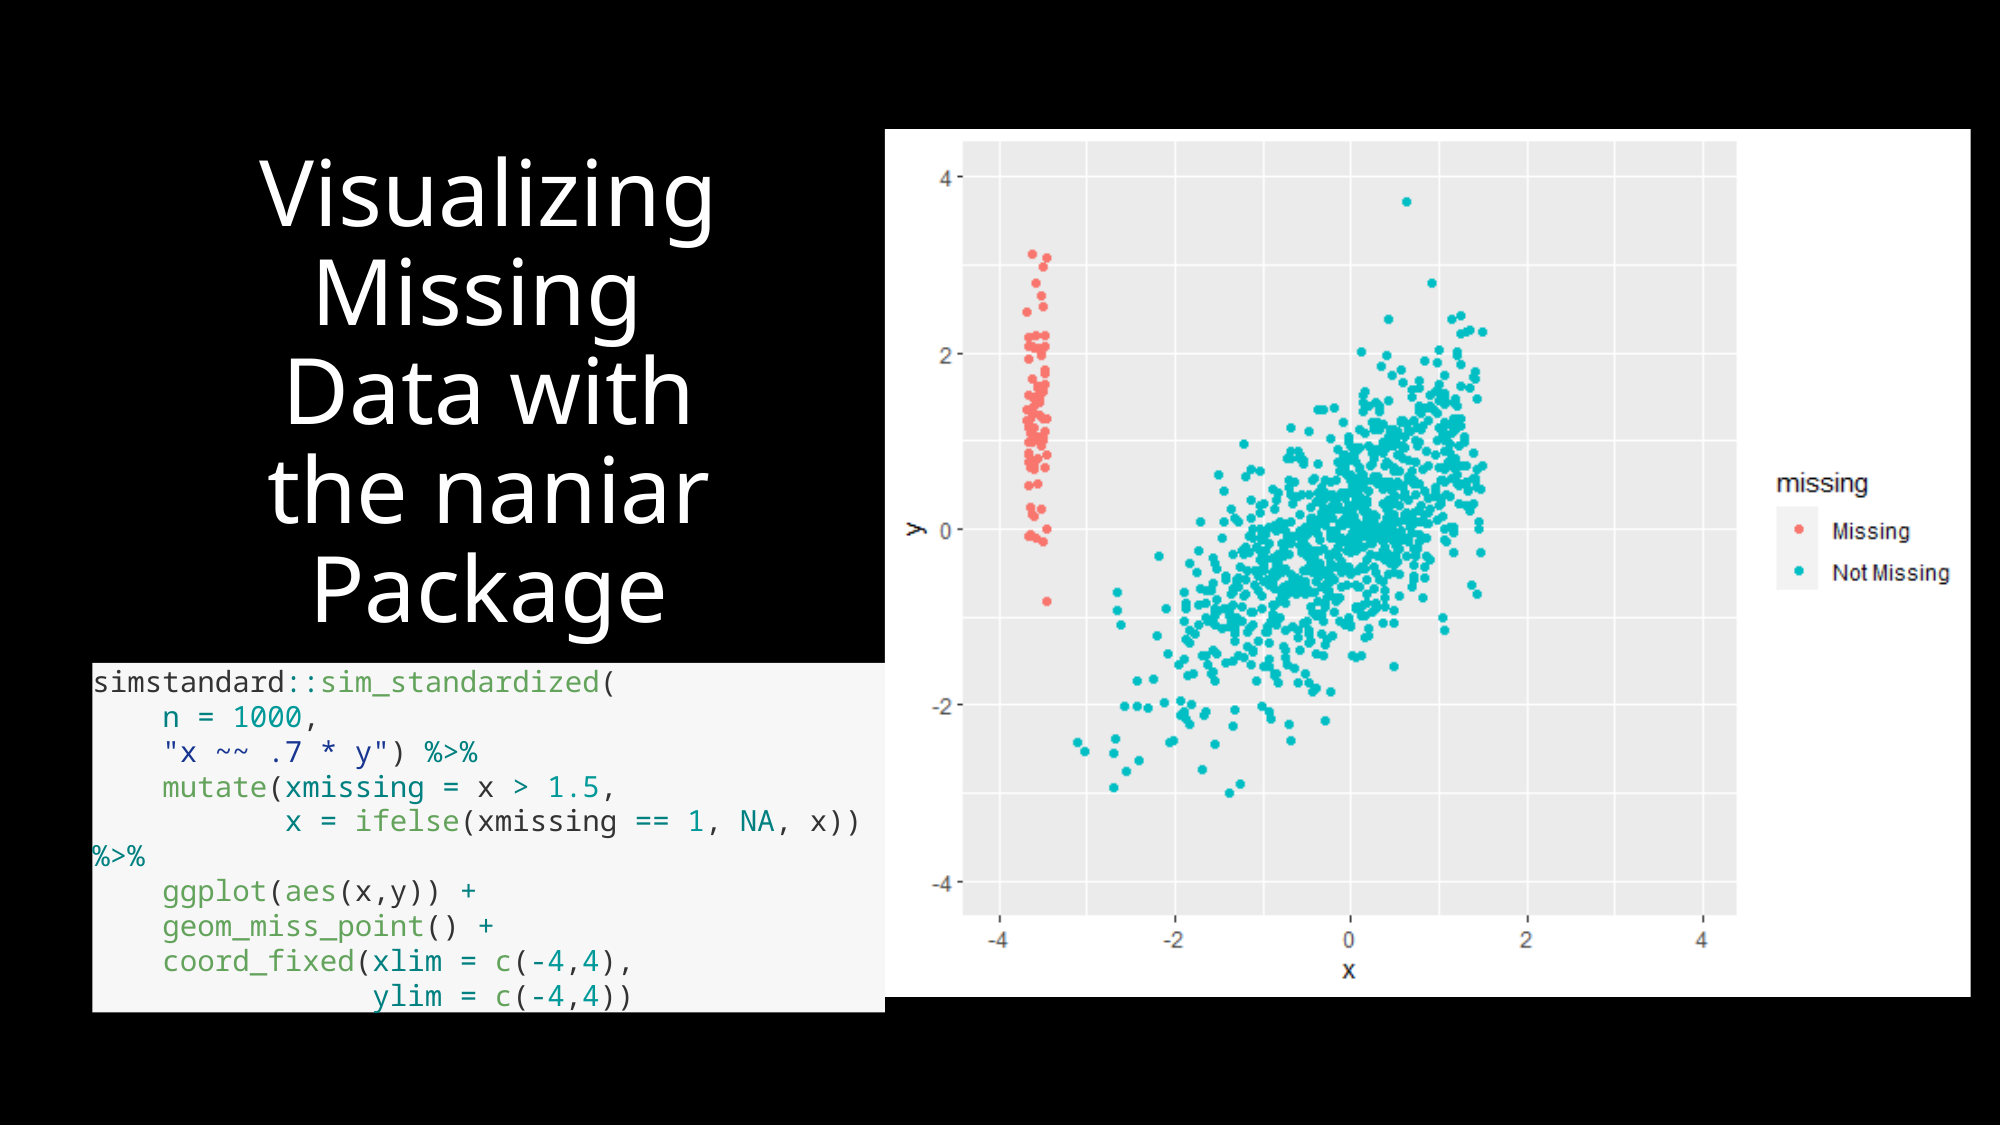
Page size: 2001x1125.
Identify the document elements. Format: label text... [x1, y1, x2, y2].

text_box simstandard::sim_standardized( n = 1000, "x ~~ .7 * y") %>% mutate(xmissing = x > 1.5, x = ifelse(xmissing == 1, NA, x)) %>% ggplot(aes(x,y)) + geom_miss_point() + coord_fixed(xlim = c(-4,4), ylim = c(-4,4)) [92, 662, 885, 1013]
title Visualizing Missing Data with the naniar Package [156, 129, 822, 660]
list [884, 129, 1971, 997]
